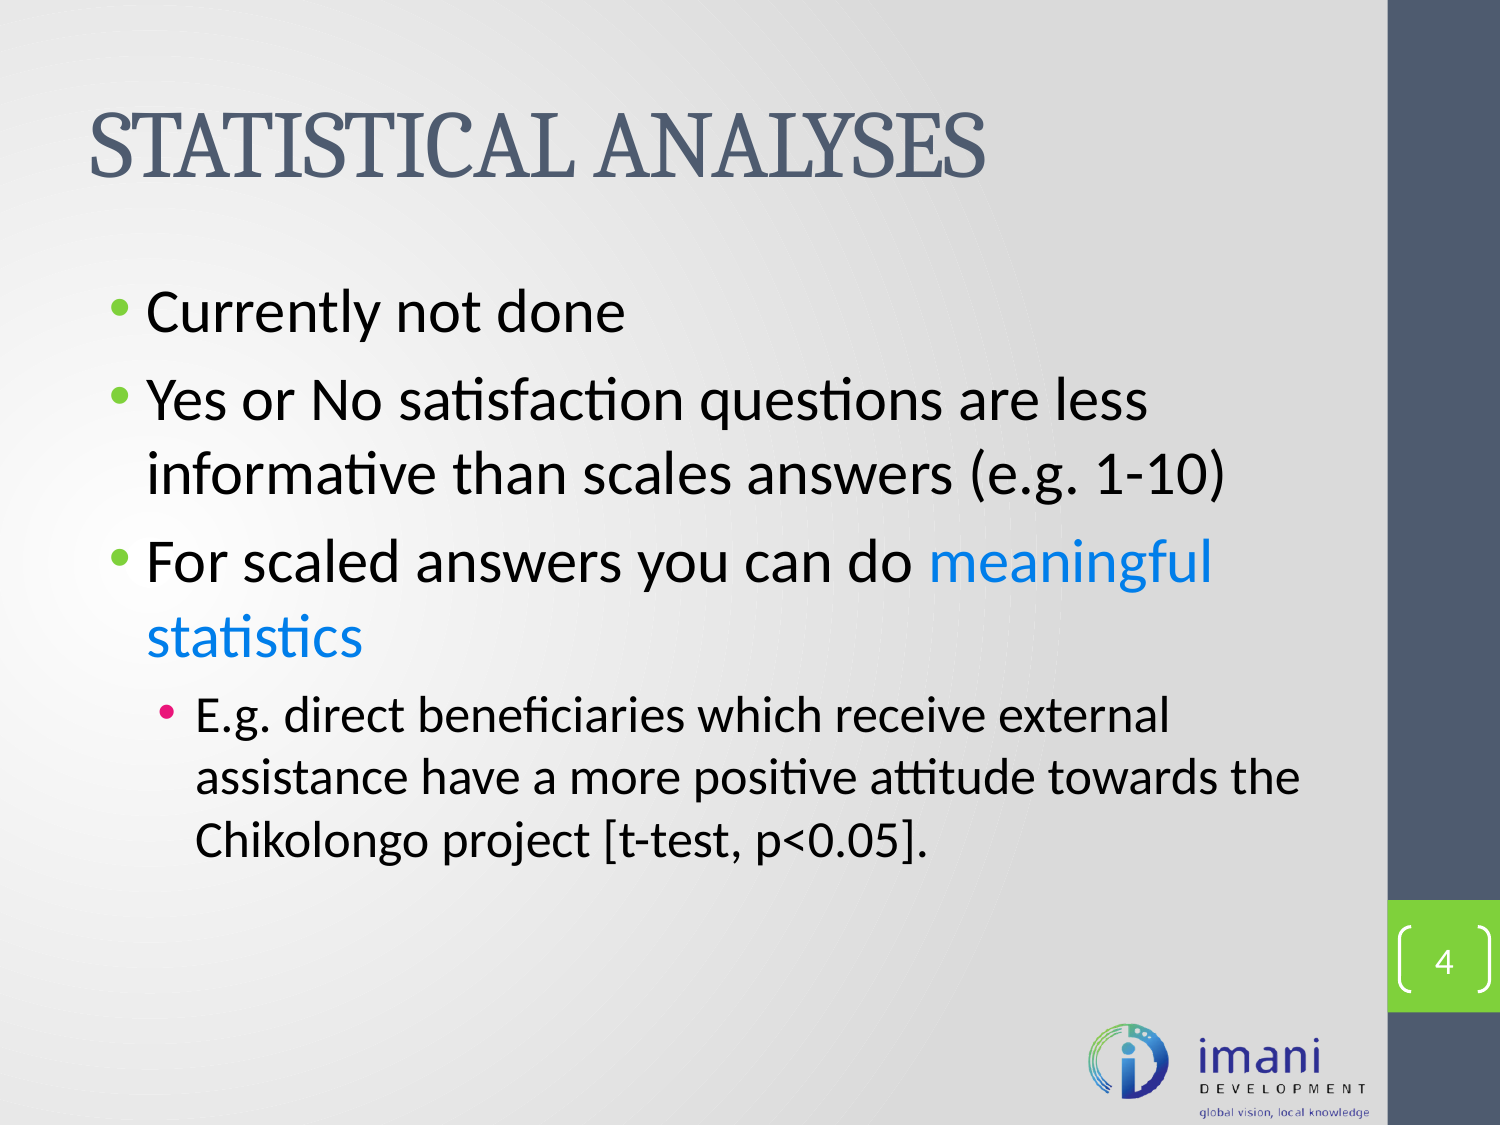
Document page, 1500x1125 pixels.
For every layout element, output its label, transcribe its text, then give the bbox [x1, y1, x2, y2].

picture [1080, 989, 1377, 1125]
list Currently not done Yes or No satisfaction questions are less informative than scales answers (e.g. 1-10) For scaled answers you can do meaningful statistics E.g. direct beneficiaries which receive external assistance have a more positive attitude towards the Chikolongo project [t-test, p<0.05]. [75, 262, 1325, 990]
slide_number 4 [1397, 925, 1492, 994]
title STATISTICAL ANALYSES [75, 45, 1325, 233]
